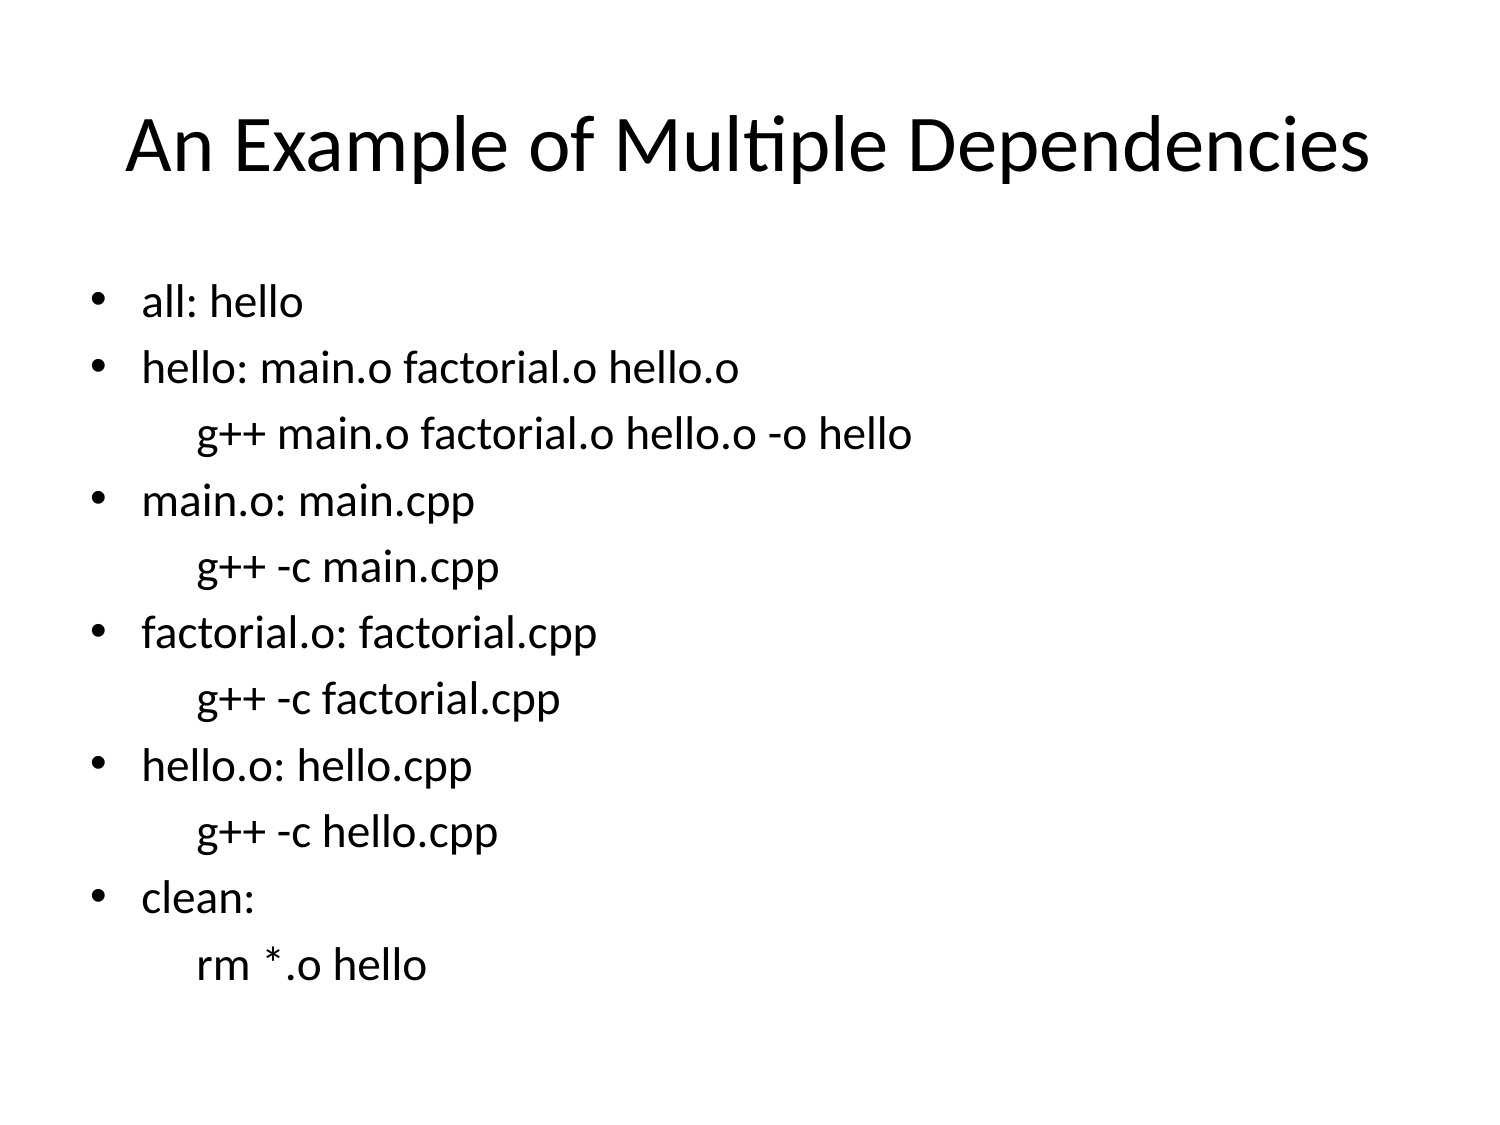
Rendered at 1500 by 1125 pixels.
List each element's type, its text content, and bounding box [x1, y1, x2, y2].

list all: hello hello: main.o factorial.o hello.o g++ main.o factorial.o hello.o -o hello main.o: main.cpp g++ -c main.cpp factorial.o: factorial.cpp g++ -c factorial.cpp hello.o: hello.cpp g++ -c hello.cpp clean: rm *.o hello [75, 262, 1425, 1005]
title An Example of Multiple Dependencies [75, 45, 1425, 233]
